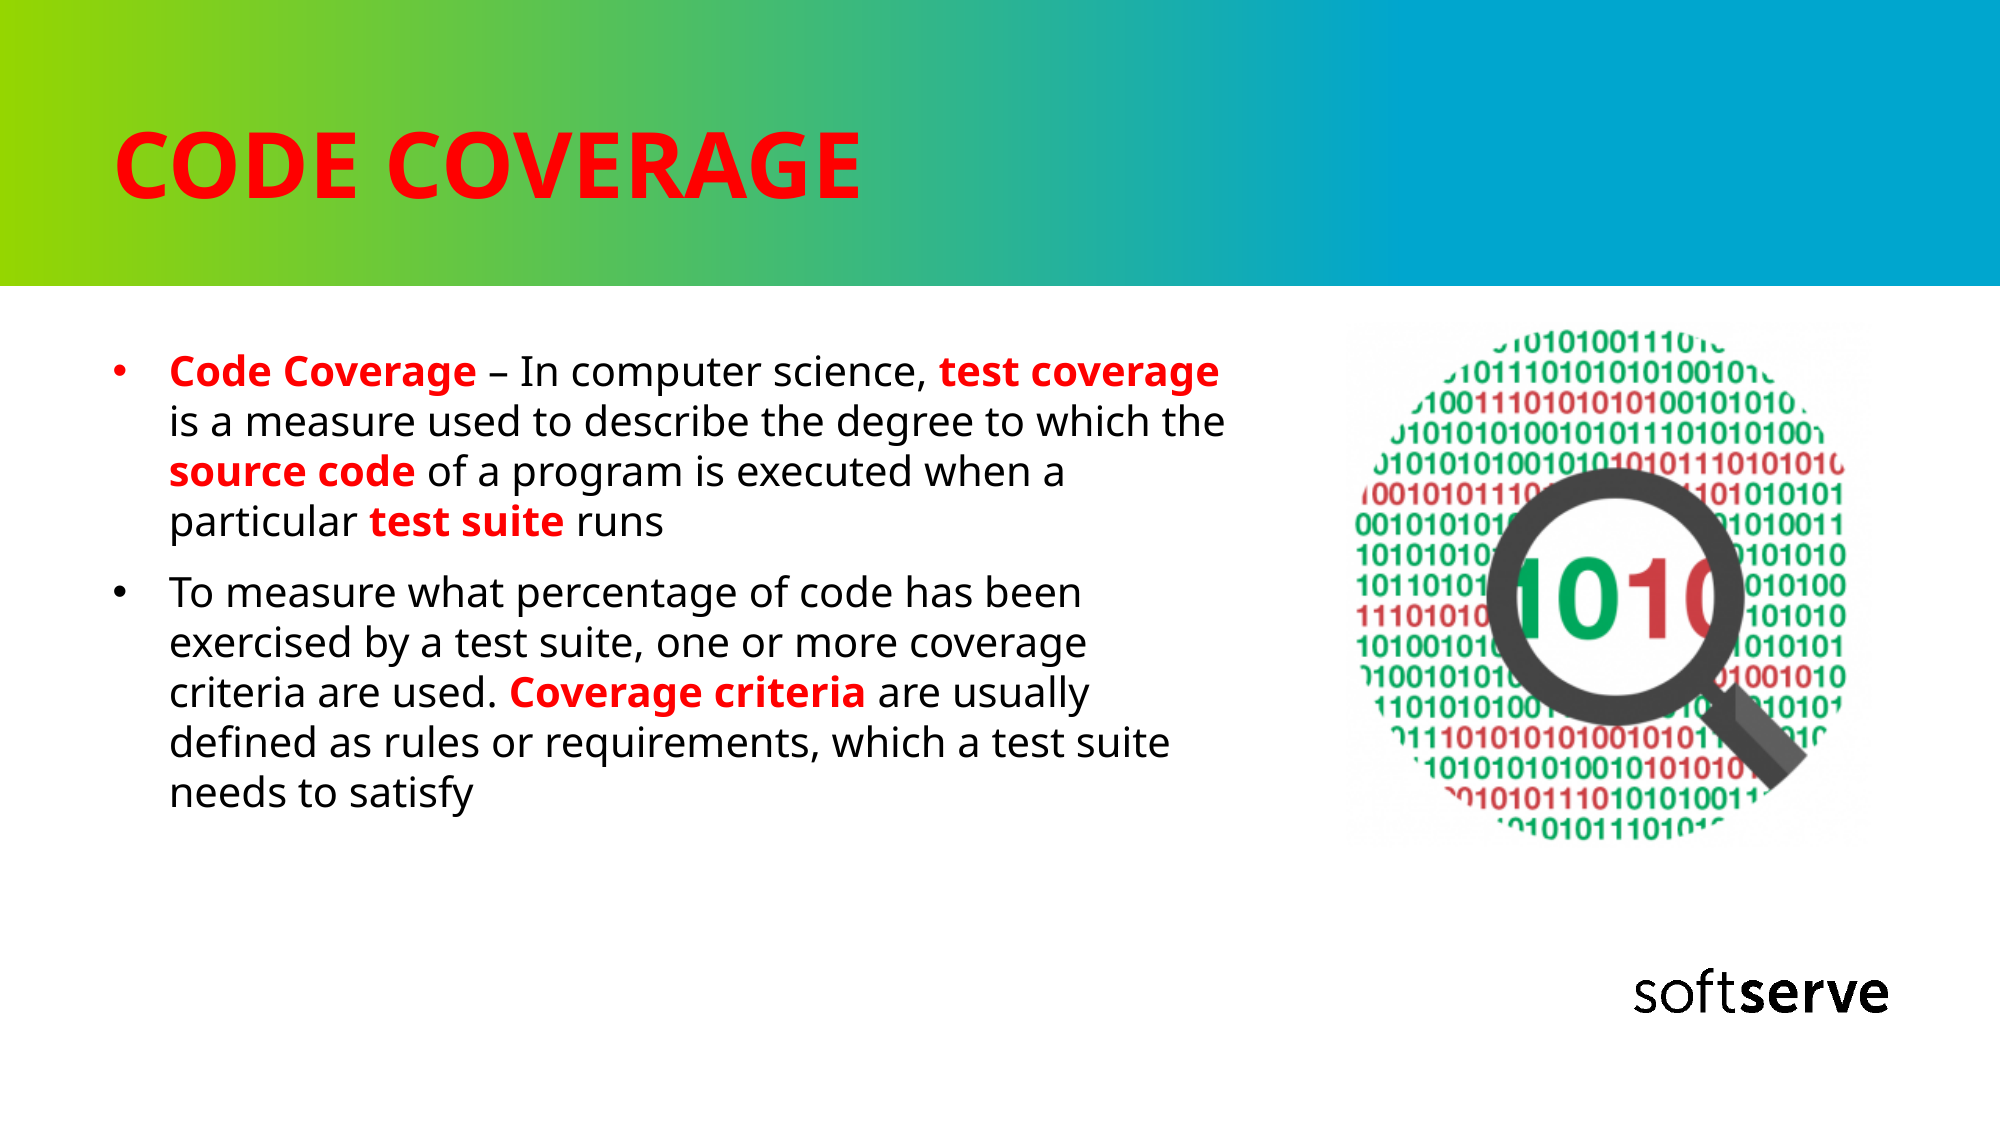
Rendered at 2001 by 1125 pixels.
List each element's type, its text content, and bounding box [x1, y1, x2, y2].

list Code Coverage – In computer science, test coverage is a measure used to describe the degree to which the source code of a program is executed when a particular test suite runs To measure what percentage of code has been exercised by a test suite, one or more coverage criteria are used. Coverage criteria are usually defined as rules or requirements, which a test suite needs to satisfy [112, 337, 1247, 900]
picture [1634, 968, 1888, 1013]
picture [1346, 322, 1872, 848]
title CODE COVERAGE [112, 112, 1888, 225]
